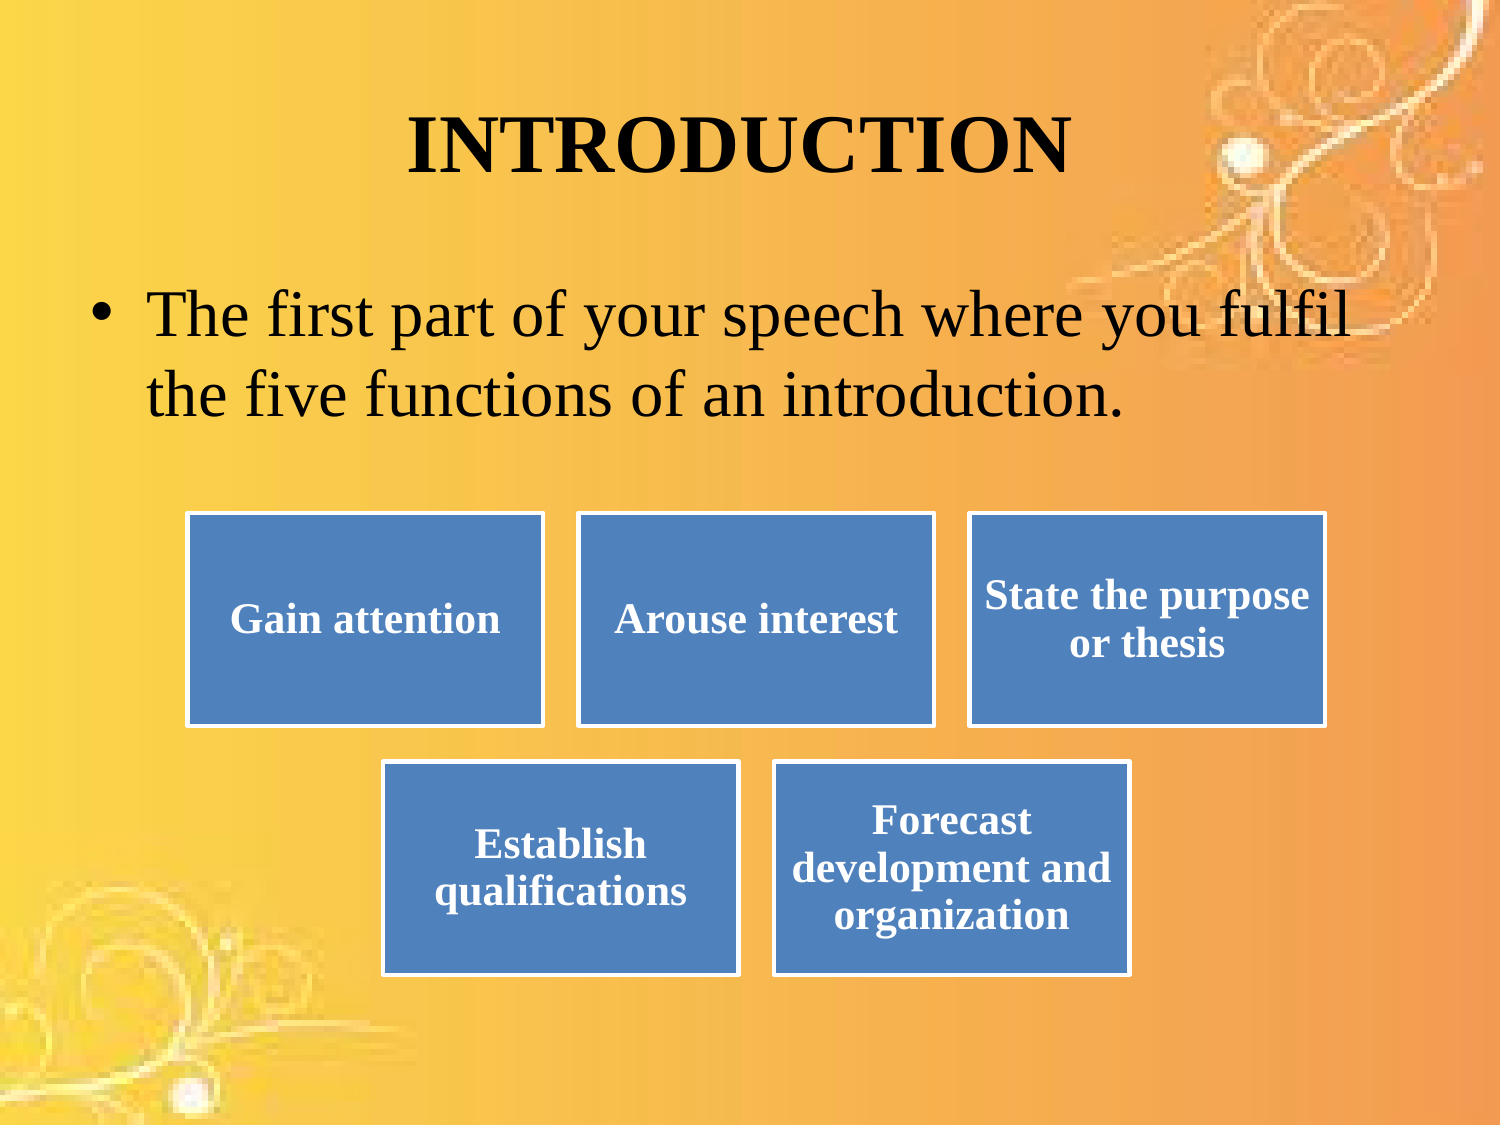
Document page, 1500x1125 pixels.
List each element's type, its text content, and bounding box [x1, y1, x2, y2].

title BE PREPARED FOR ALL THE QUESTIONS [0, 0, 1500, 1125]
list The first part of your speech where you fulfil the five functions of an introduction. [75, 262, 1425, 1005]
title INTRODUCTION [75, 45, 1425, 233]
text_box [187, 487, 1326, 1001]
